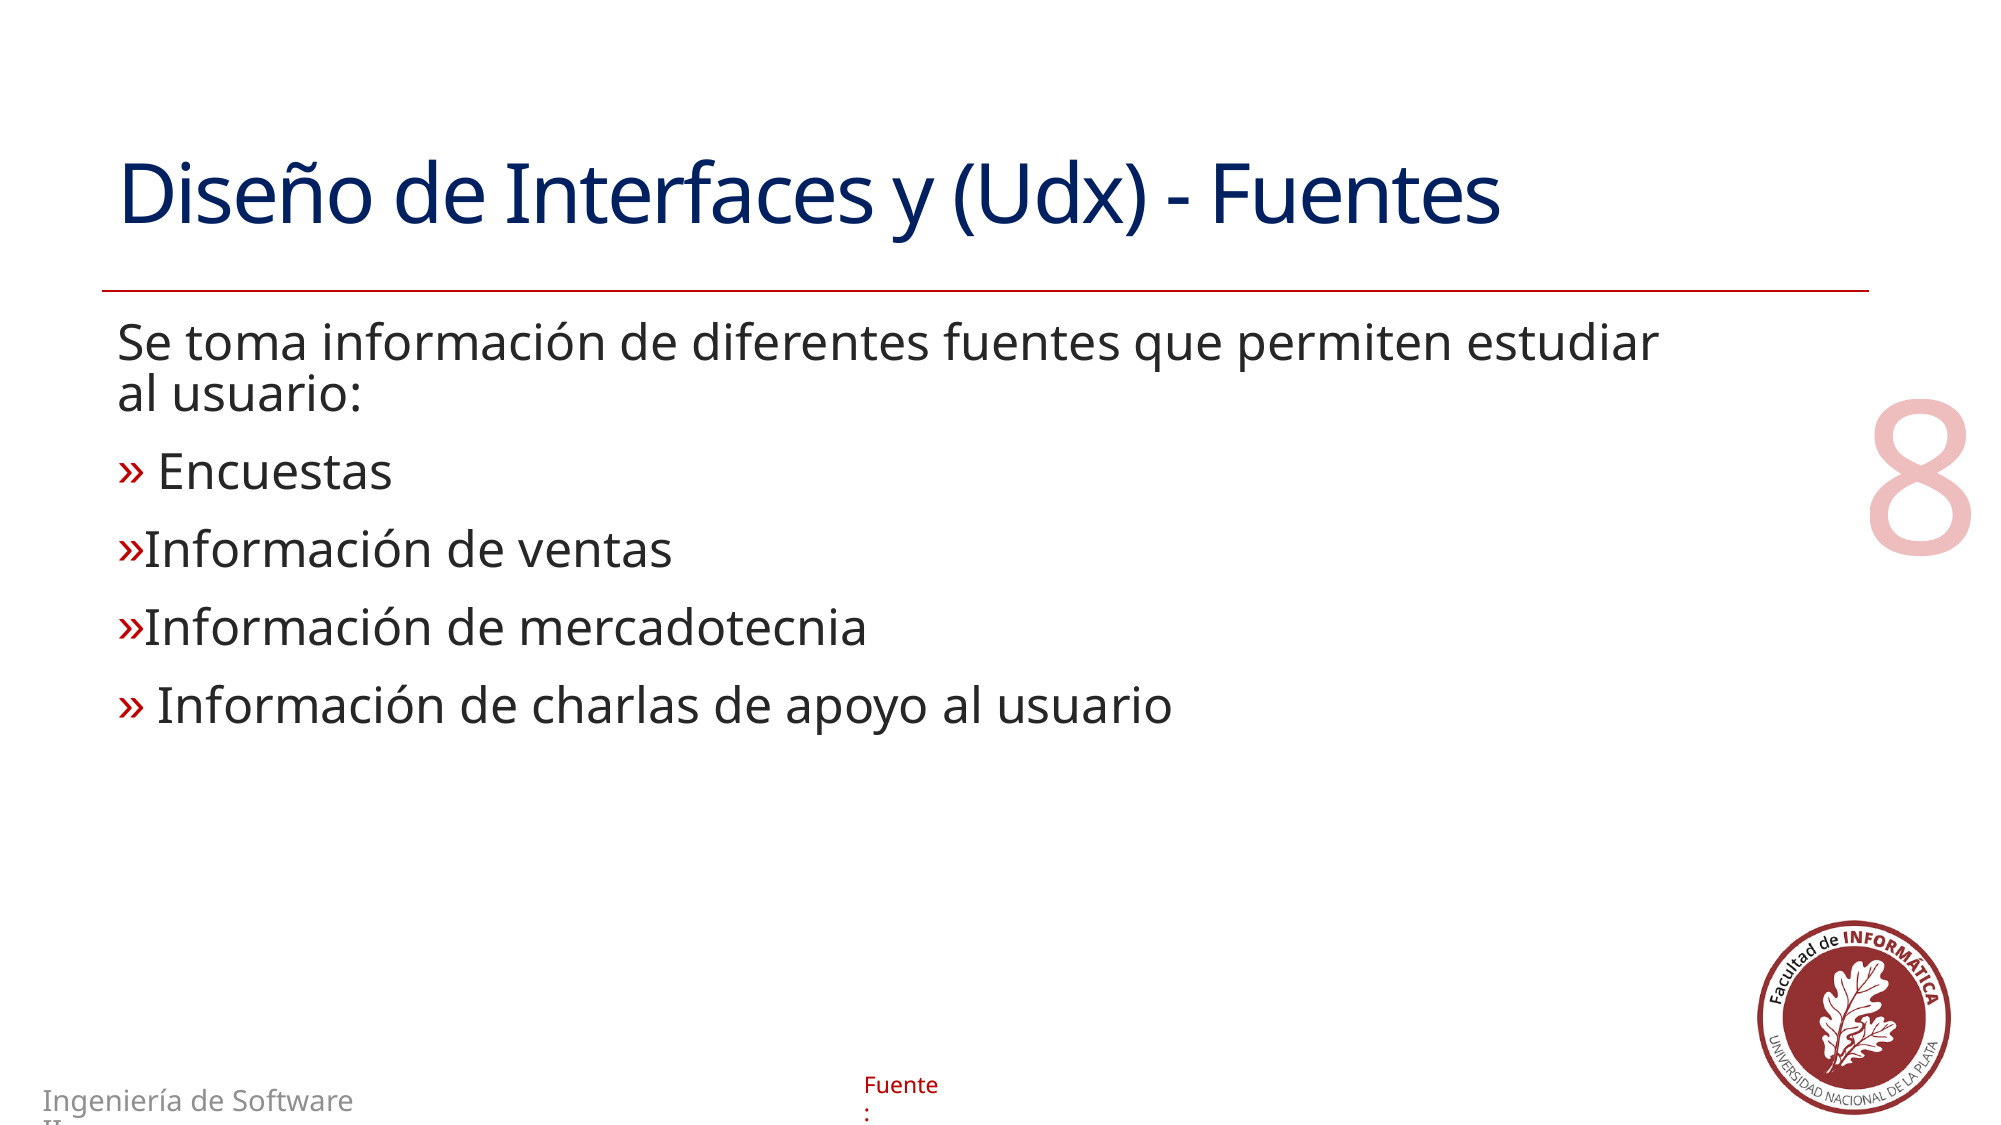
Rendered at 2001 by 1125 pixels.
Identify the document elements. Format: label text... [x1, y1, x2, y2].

footer Ingeniería de Software II [27, 1075, 382, 1111]
title Diseño de Interfaces y (Udx) - Fuentes [102, 105, 1870, 291]
picture [1757, 920, 1956, 1116]
slide_number 8 [1709, 467, 1998, 640]
list Se toma información de diferentes fuentes que permiten estudiar al usuario: Encuestas Información de ventas Información de mercadotecnia Información de charlas de apoyo al usuario [102, 312, 1709, 1047]
